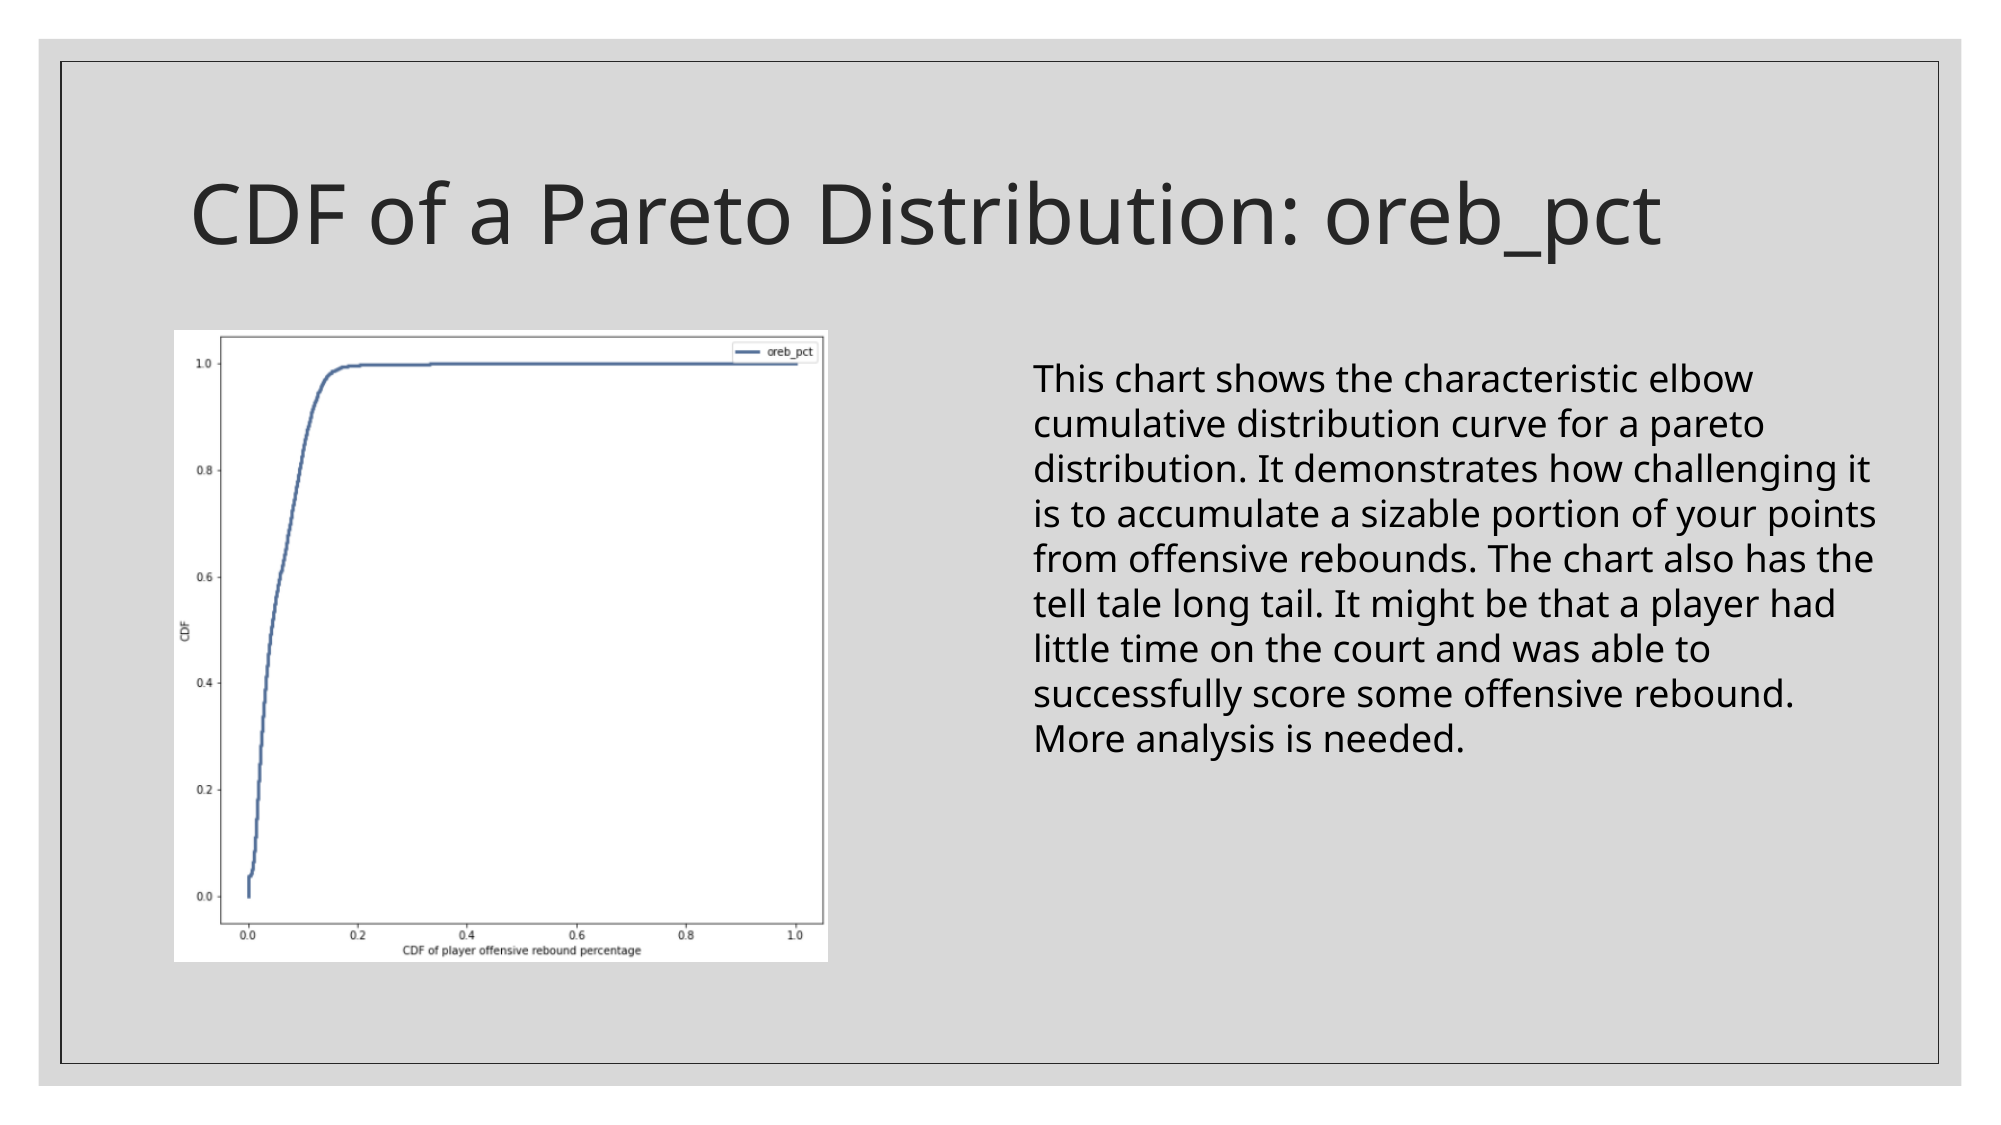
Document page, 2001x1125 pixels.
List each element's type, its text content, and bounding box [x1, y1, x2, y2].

text_box This chart shows the characteristic elbow cumulative distribution curve for a pareto distribution. It demonstrates how challenging it is to accumulate a sizable portion of your points from offensive rebounds. The chart also has the tell tale long tail. It might be that a player had little time on the court and was able to successfully score some offensive rebound. More analysis is needed. [1018, 348, 1898, 768]
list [174, 330, 828, 962]
title CDF of a Pareto Distribution: oreb_pct [174, 105, 1825, 331]
